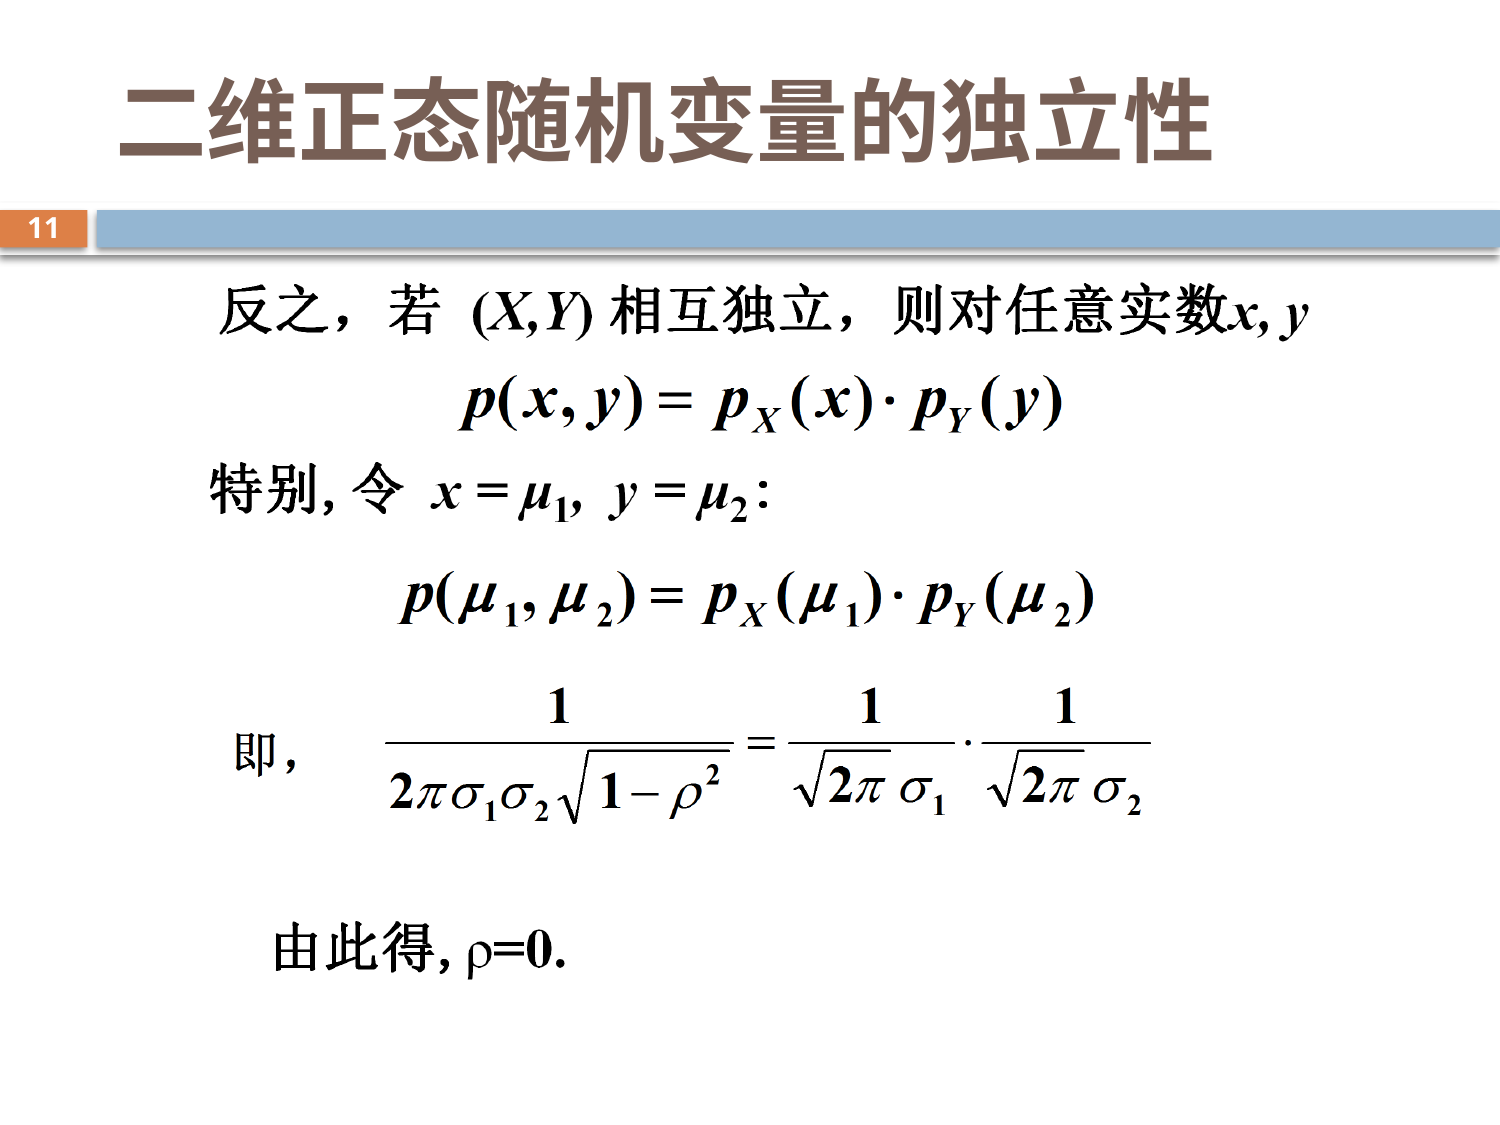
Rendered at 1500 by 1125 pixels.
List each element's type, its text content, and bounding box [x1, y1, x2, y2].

title 二维正态随机变量的独立性 [100, 37, 1438, 200]
picture [203, 278, 1321, 988]
slide_number 11 [0, 208, 88, 249]
